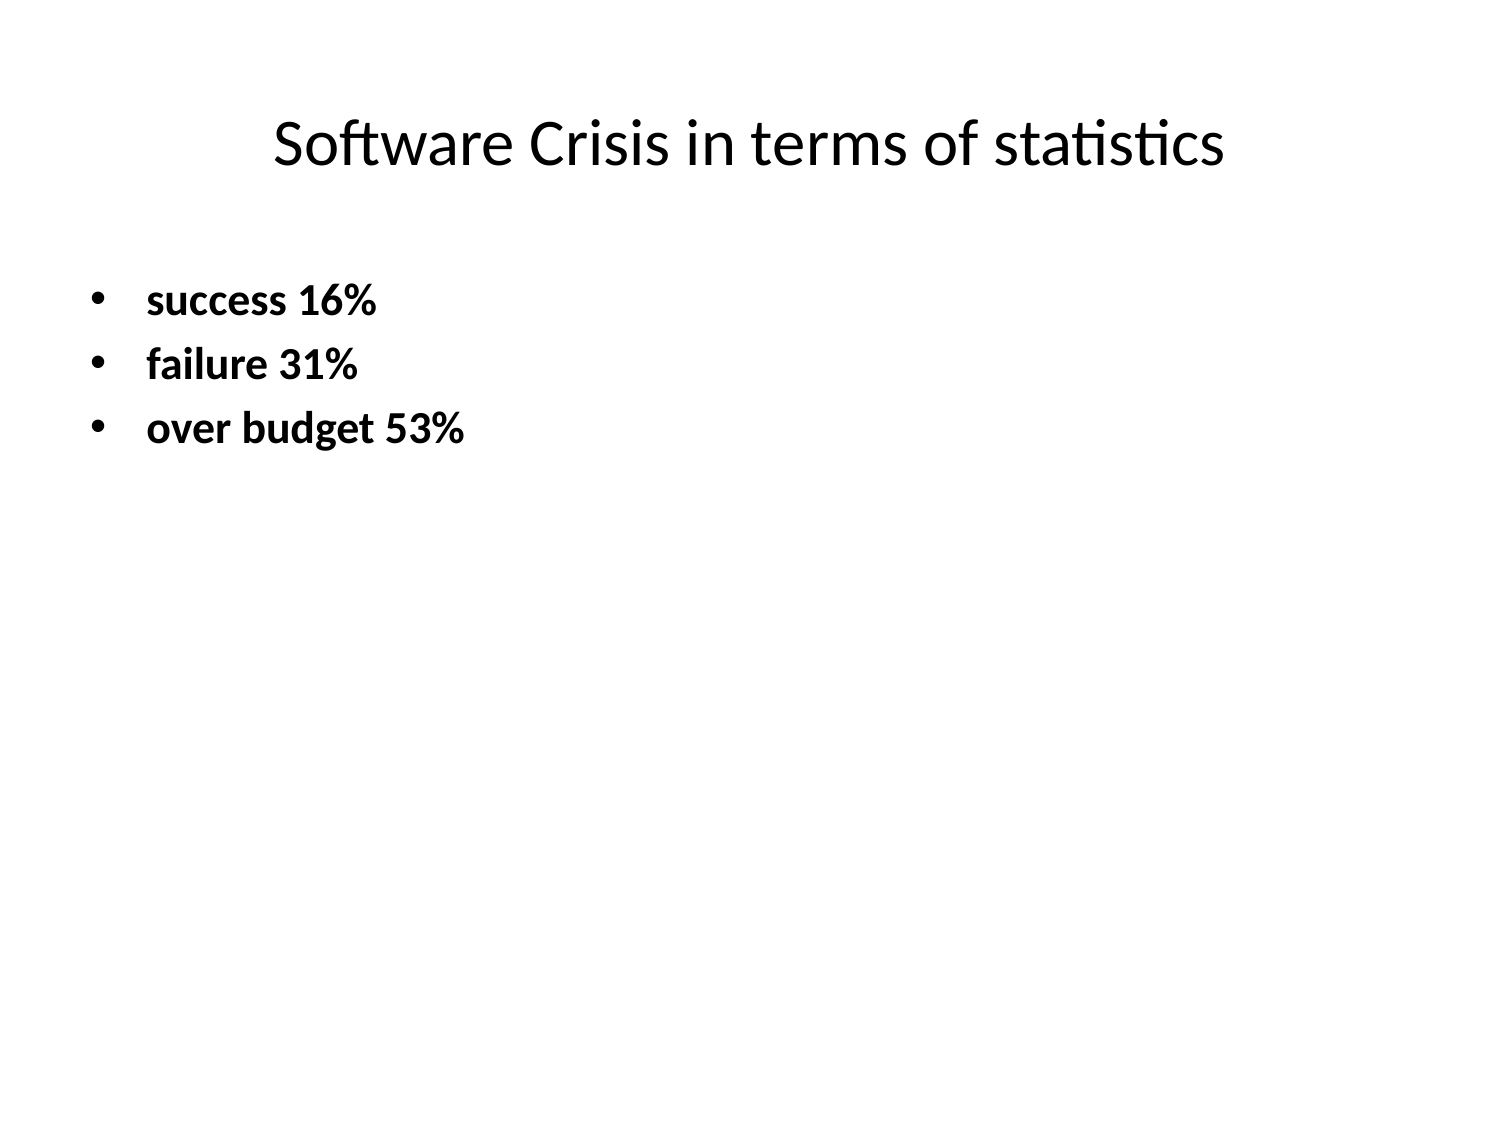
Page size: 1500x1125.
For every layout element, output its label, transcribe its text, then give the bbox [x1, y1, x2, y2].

list success 16% failure 31% over budget 53% [75, 262, 1425, 1005]
title Software Crisis in terms of statistics [75, 45, 1425, 233]
